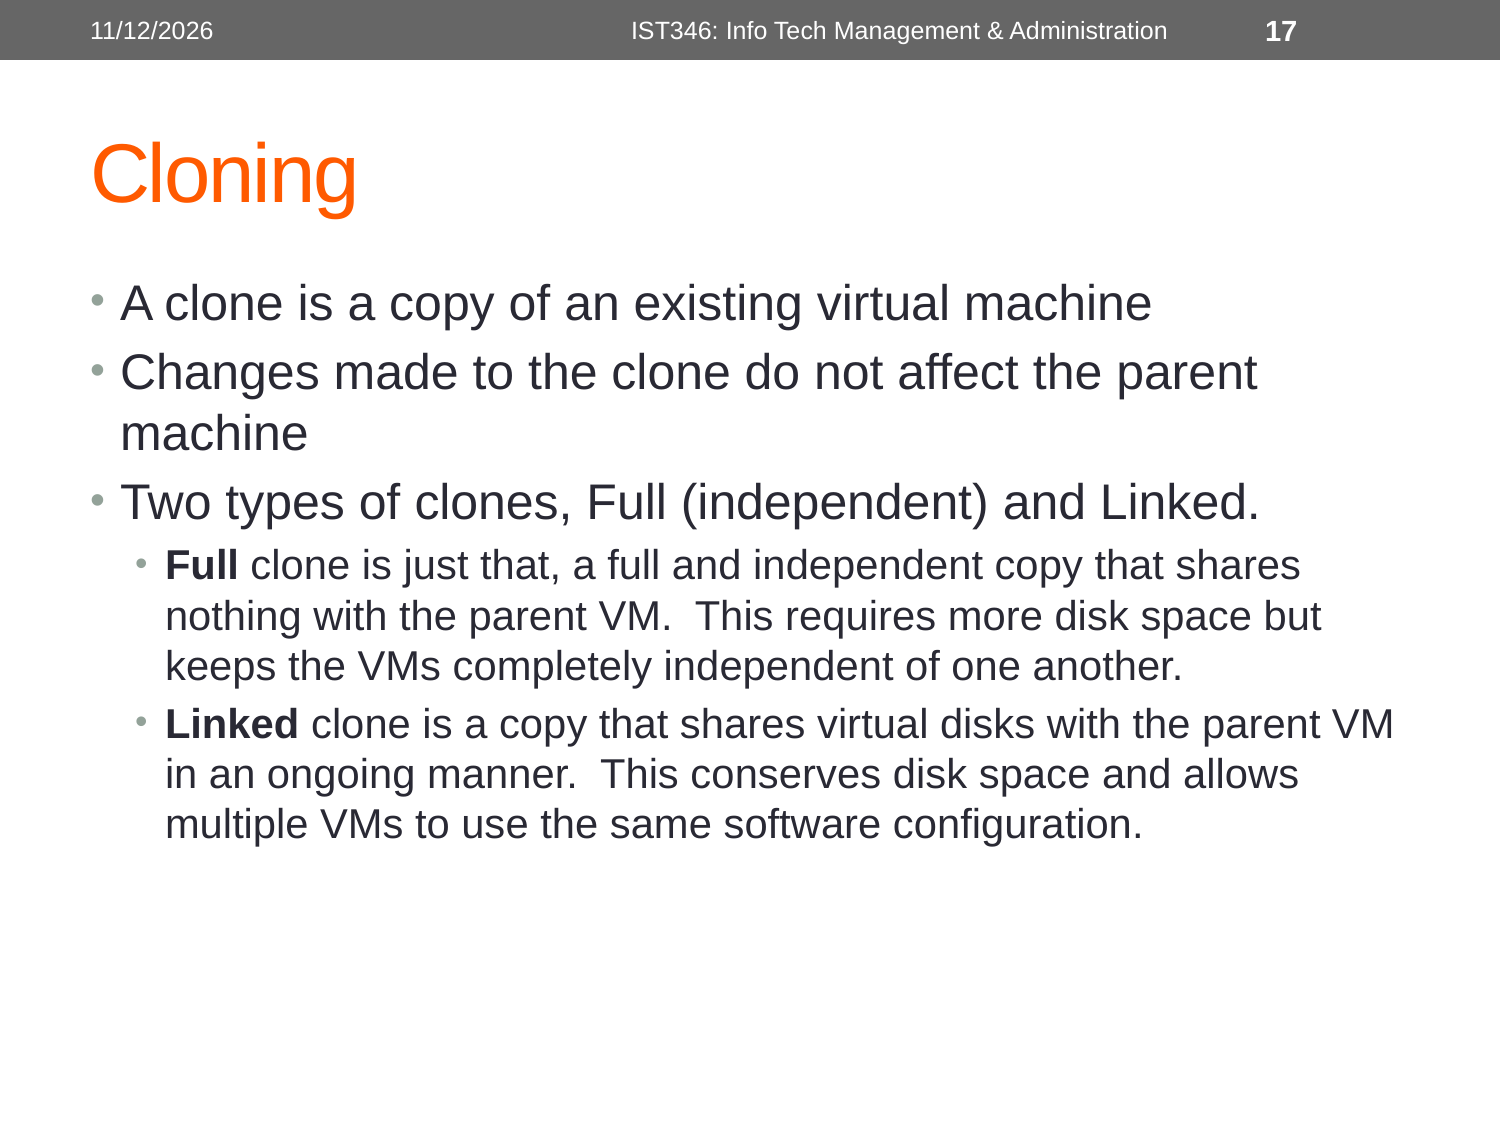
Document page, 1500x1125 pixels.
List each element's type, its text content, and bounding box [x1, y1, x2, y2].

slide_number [75, 3, 550, 57]
slide_number 17 [1250, 3, 1425, 57]
footer IST346: Info Tech Management & Administration [562, 3, 1238, 57]
list A clone is a copy of an existing virtual machine Changes made to the clone do not affect the parent machine Two types of clones, Full (independent) and Linked. Full clone is just that, a full and independent copy that shares nothing with the parent VM. This requires more disk space but keeps the VMs completely independent of one another. Linked clone is a copy that shares virtual disks with the parent VM in an ongoing manner. This conserves disk space and allows multiple VMs to use the same software configuration. [75, 262, 1425, 1063]
title Cloning [75, 87, 1425, 250]
